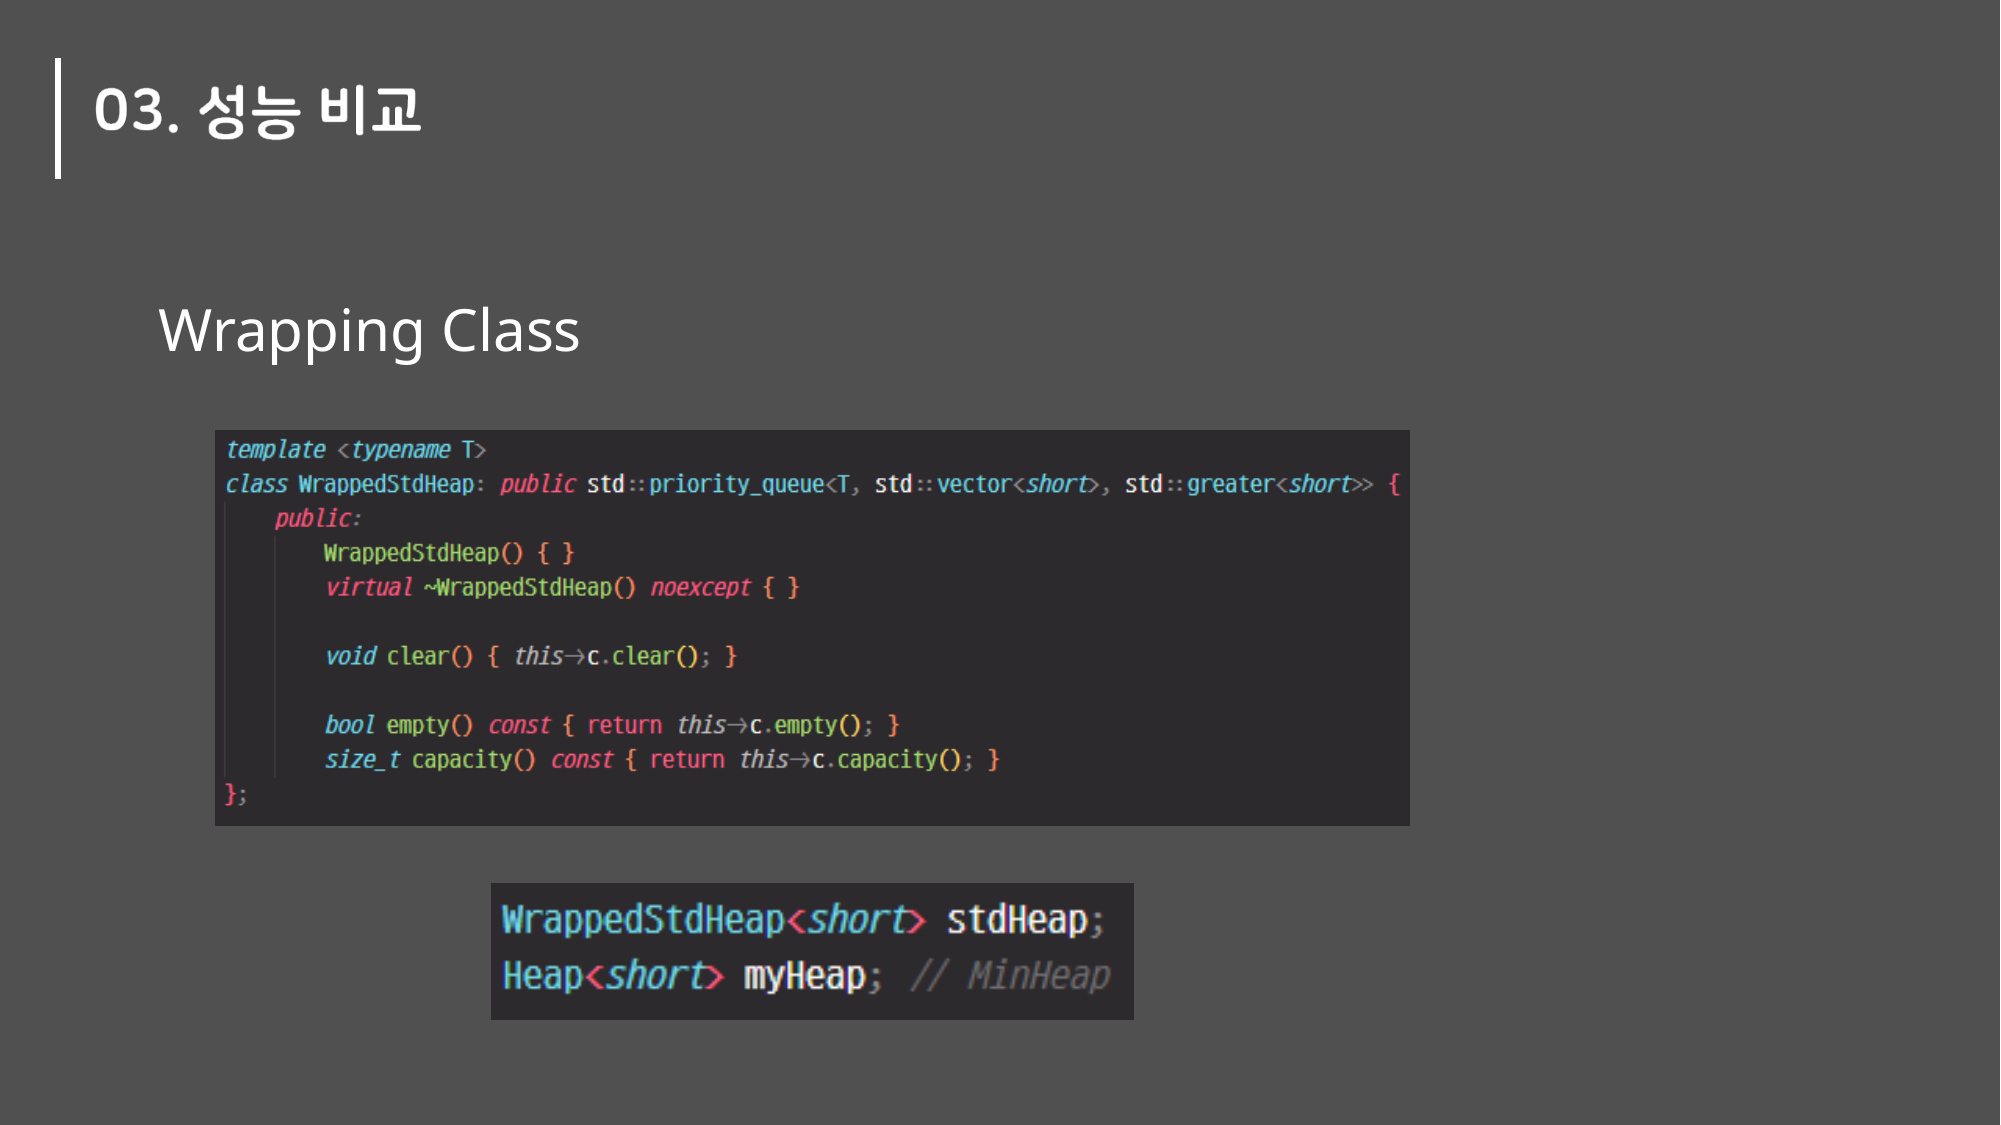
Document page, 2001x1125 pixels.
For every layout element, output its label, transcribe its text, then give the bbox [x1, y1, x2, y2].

picture [57, 57, 459, 182]
text_box Wrapping Class [143, 285, 621, 371]
picture [215, 429, 1410, 826]
picture [490, 883, 1134, 1021]
